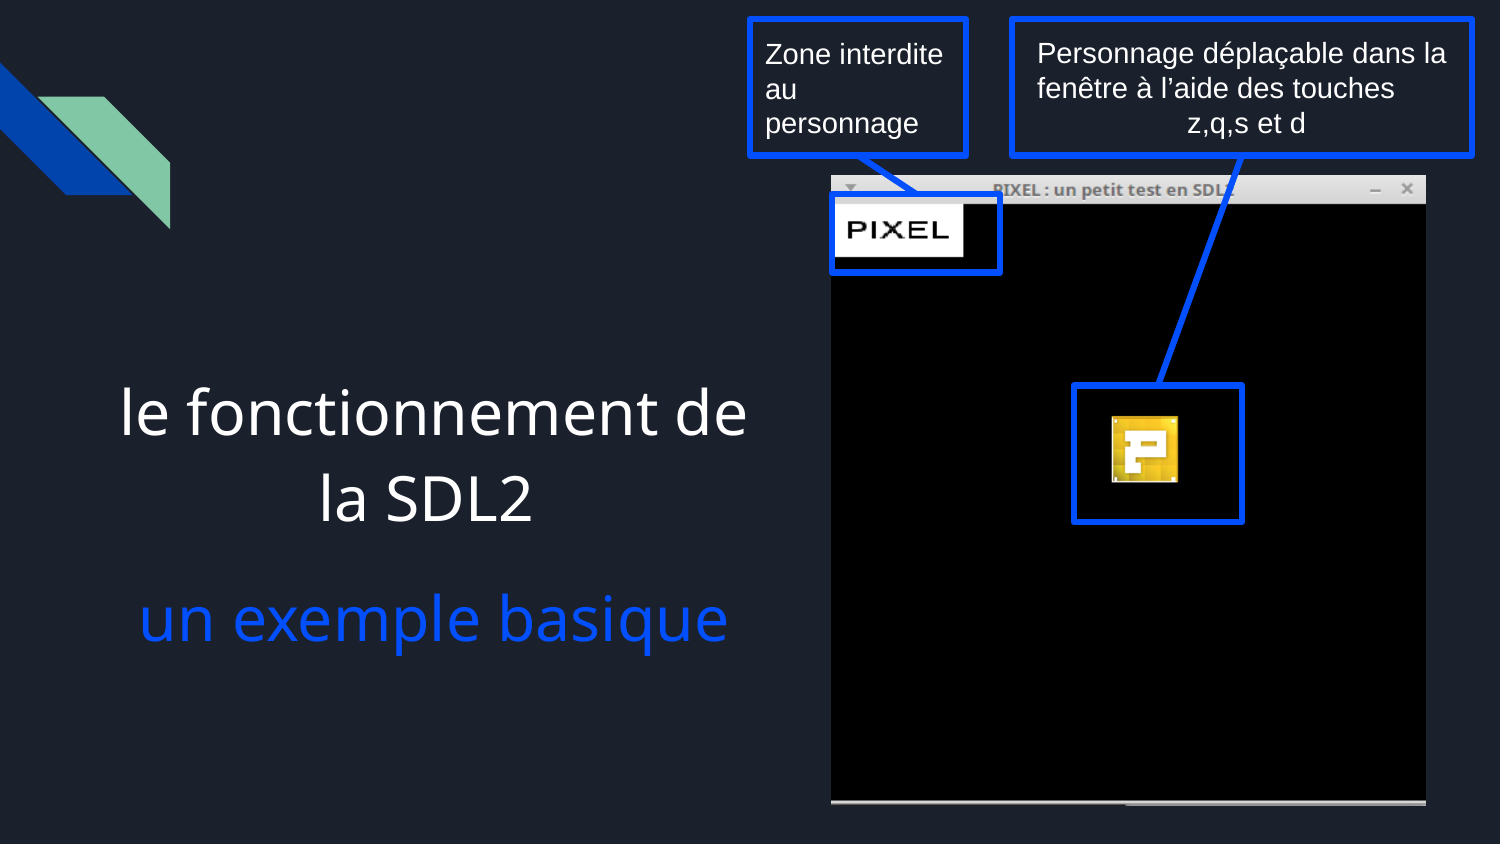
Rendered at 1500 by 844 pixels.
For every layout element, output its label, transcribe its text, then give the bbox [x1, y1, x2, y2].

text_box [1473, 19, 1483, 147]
picture [831, 175, 1427, 806]
text_box Zone interdite au personnage [750, 19, 966, 156]
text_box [857, 155, 917, 195]
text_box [1157, 155, 1243, 386]
list le fonctionnement de la SDL2 un exemple basique [85, 315, 784, 701]
text_box [1011, 19, 1473, 156]
